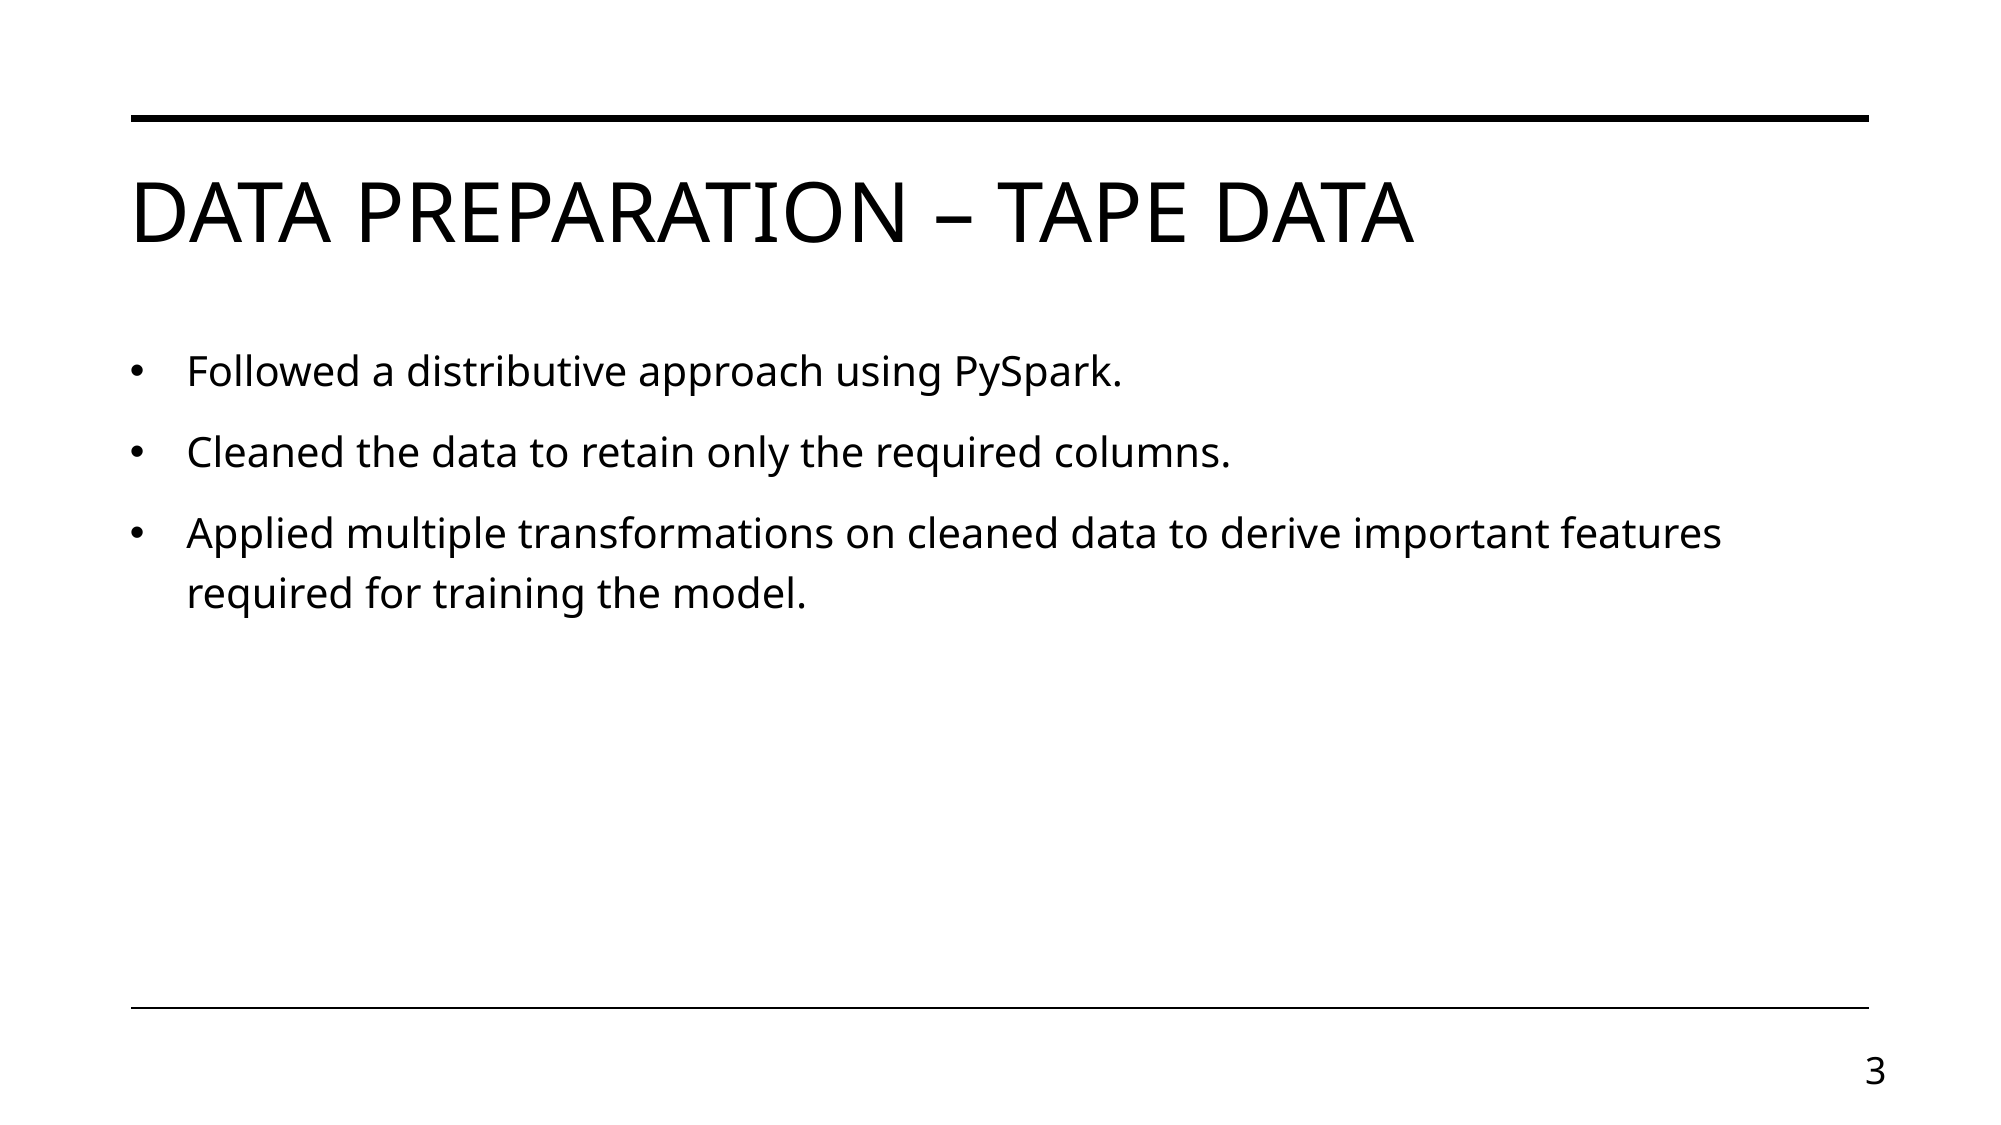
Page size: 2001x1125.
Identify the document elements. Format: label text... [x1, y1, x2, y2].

slide_number 3 [1791, 1042, 1902, 1103]
list Followed a distributive approach using PySpark. Cleaned the data to retain only the required columns. Applied multiple transformations on cleaned data to derive important features required for training the model. [114, 327, 1869, 973]
title Data Preparation – tape data [114, 151, 1869, 327]
